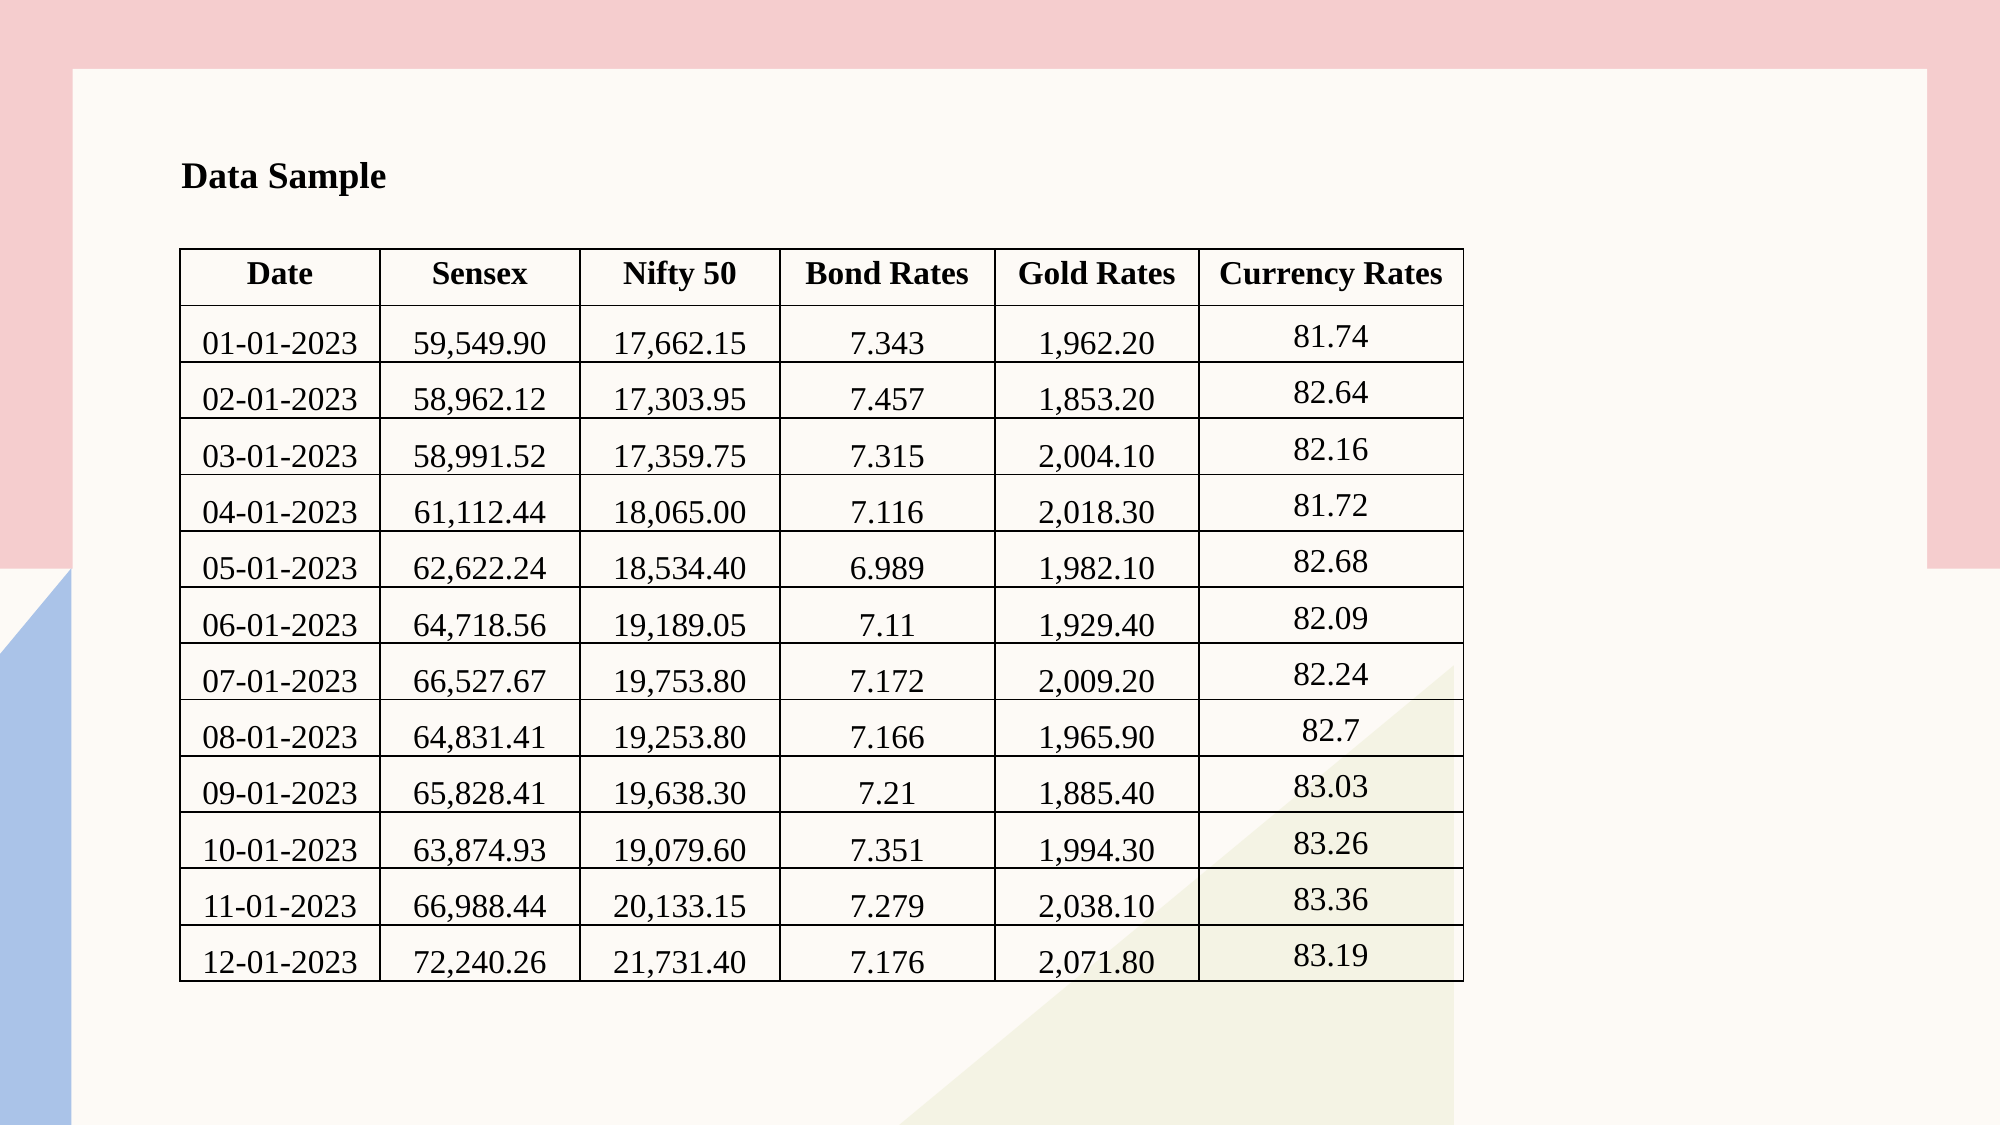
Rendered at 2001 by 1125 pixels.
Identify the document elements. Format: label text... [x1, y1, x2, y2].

table_cell 2,018.30 [996, 475, 1198, 530]
table_cell 21,731.40 [581, 926, 779, 980]
table_cell 7.315 [781, 419, 994, 474]
table_cell 08-01-2023 [181, 700, 379, 755]
table_cell 1,965.90 [996, 700, 1198, 755]
table_cell 64,831.41 [381, 700, 579, 755]
table_header Gold Rates [996, 250, 1198, 305]
table_cell 82.16 [1200, 419, 1463, 474]
table_header Currency Rates [1200, 250, 1463, 305]
table_cell 59,549.90 [381, 306, 579, 361]
table_cell 6.989 [781, 532, 994, 586]
table_cell 18,065.00 [581, 475, 779, 530]
text_box Data Sample [166, 143, 488, 204]
table_cell 7.351 [781, 813, 994, 867]
table_cell 7.21 [781, 757, 994, 811]
table_cell 2,071.80 [996, 926, 1198, 980]
table_cell 11-01-2023 [181, 869, 379, 924]
table_cell 07-01-2023 [181, 644, 379, 699]
table_cell 72,240.26 [381, 926, 579, 980]
table_cell 04-01-2023 [181, 475, 379, 530]
table_cell 61,112.44 [381, 475, 579, 530]
table_cell 09-01-2023 [181, 757, 379, 811]
table_cell 1,994.30 [996, 813, 1198, 867]
table_header Bond Rates [781, 250, 994, 305]
table_cell 18,534.40 [581, 532, 779, 586]
table_cell 19,753.80 [581, 644, 779, 699]
table_cell 64,718.56 [381, 588, 579, 642]
table_cell 58,962.12 [381, 363, 579, 417]
table_cell 81.72 [1200, 475, 1463, 530]
table_cell 20,133.15 [581, 869, 779, 924]
table_cell 12-01-2023 [181, 926, 379, 980]
table_cell 17,662.15 [581, 306, 779, 361]
table_cell 2,004.10 [996, 419, 1198, 474]
table_cell 58,991.52 [381, 419, 579, 474]
table_cell 83.03 [1200, 757, 1463, 811]
table_cell 19,638.30 [581, 757, 779, 811]
table_cell 19,189.05 [581, 588, 779, 642]
table_cell 10-01-2023 [181, 813, 379, 867]
table_header Sensex [381, 250, 579, 305]
table_cell 7.457 [781, 363, 994, 417]
table_cell 81.74 [1200, 306, 1463, 361]
table_cell 1,982.10 [996, 532, 1198, 586]
table_cell 19,079.60 [581, 813, 779, 867]
table_cell 19,253.80 [581, 700, 779, 755]
table_cell 2,038.10 [996, 869, 1198, 924]
table_cell 65,828.41 [381, 757, 579, 811]
table_cell 82.64 [1200, 363, 1463, 417]
table_cell 82.24 [1200, 644, 1463, 699]
table_cell 7.343 [781, 306, 994, 361]
table_cell 82.68 [1200, 532, 1463, 586]
table_cell 06-01-2023 [181, 588, 379, 642]
table_cell 66,527.67 [381, 644, 579, 699]
table_cell 83.26 [1200, 813, 1463, 867]
table_cell 17,359.75 [581, 419, 779, 474]
table_cell 1,853.20 [996, 363, 1198, 417]
table_cell 66,988.44 [381, 869, 579, 924]
table_cell 62,622.24 [381, 532, 579, 586]
table_cell 7.279 [781, 869, 994, 924]
table_cell 83.36 [1200, 869, 1463, 924]
table_header Date [181, 250, 379, 305]
table_cell 7.172 [781, 644, 994, 699]
table_cell 63,874.93 [381, 813, 579, 867]
table_cell 83.19 [1200, 926, 1463, 980]
table_cell 7.176 [781, 926, 994, 980]
table_cell 1,929.40 [996, 588, 1198, 642]
table_header Nifty 50 [581, 250, 779, 305]
table_cell 82.7 [1200, 700, 1463, 755]
table_cell 7.11 [781, 588, 994, 642]
table_cell 05-01-2023 [181, 532, 379, 586]
table_cell 01-01-2023 [181, 306, 379, 361]
table_cell 03-01-2023 [181, 419, 379, 474]
table_cell 7.116 [781, 475, 994, 530]
table_cell 02-01-2023 [181, 363, 379, 417]
table_cell 7.166 [781, 700, 994, 755]
table_cell 17,303.95 [581, 363, 779, 417]
table_cell 2,009.20 [996, 644, 1198, 699]
table_cell 1,962.20 [996, 306, 1198, 361]
table_cell 1,885.40 [996, 757, 1198, 811]
table_cell 82.09 [1200, 588, 1463, 642]
